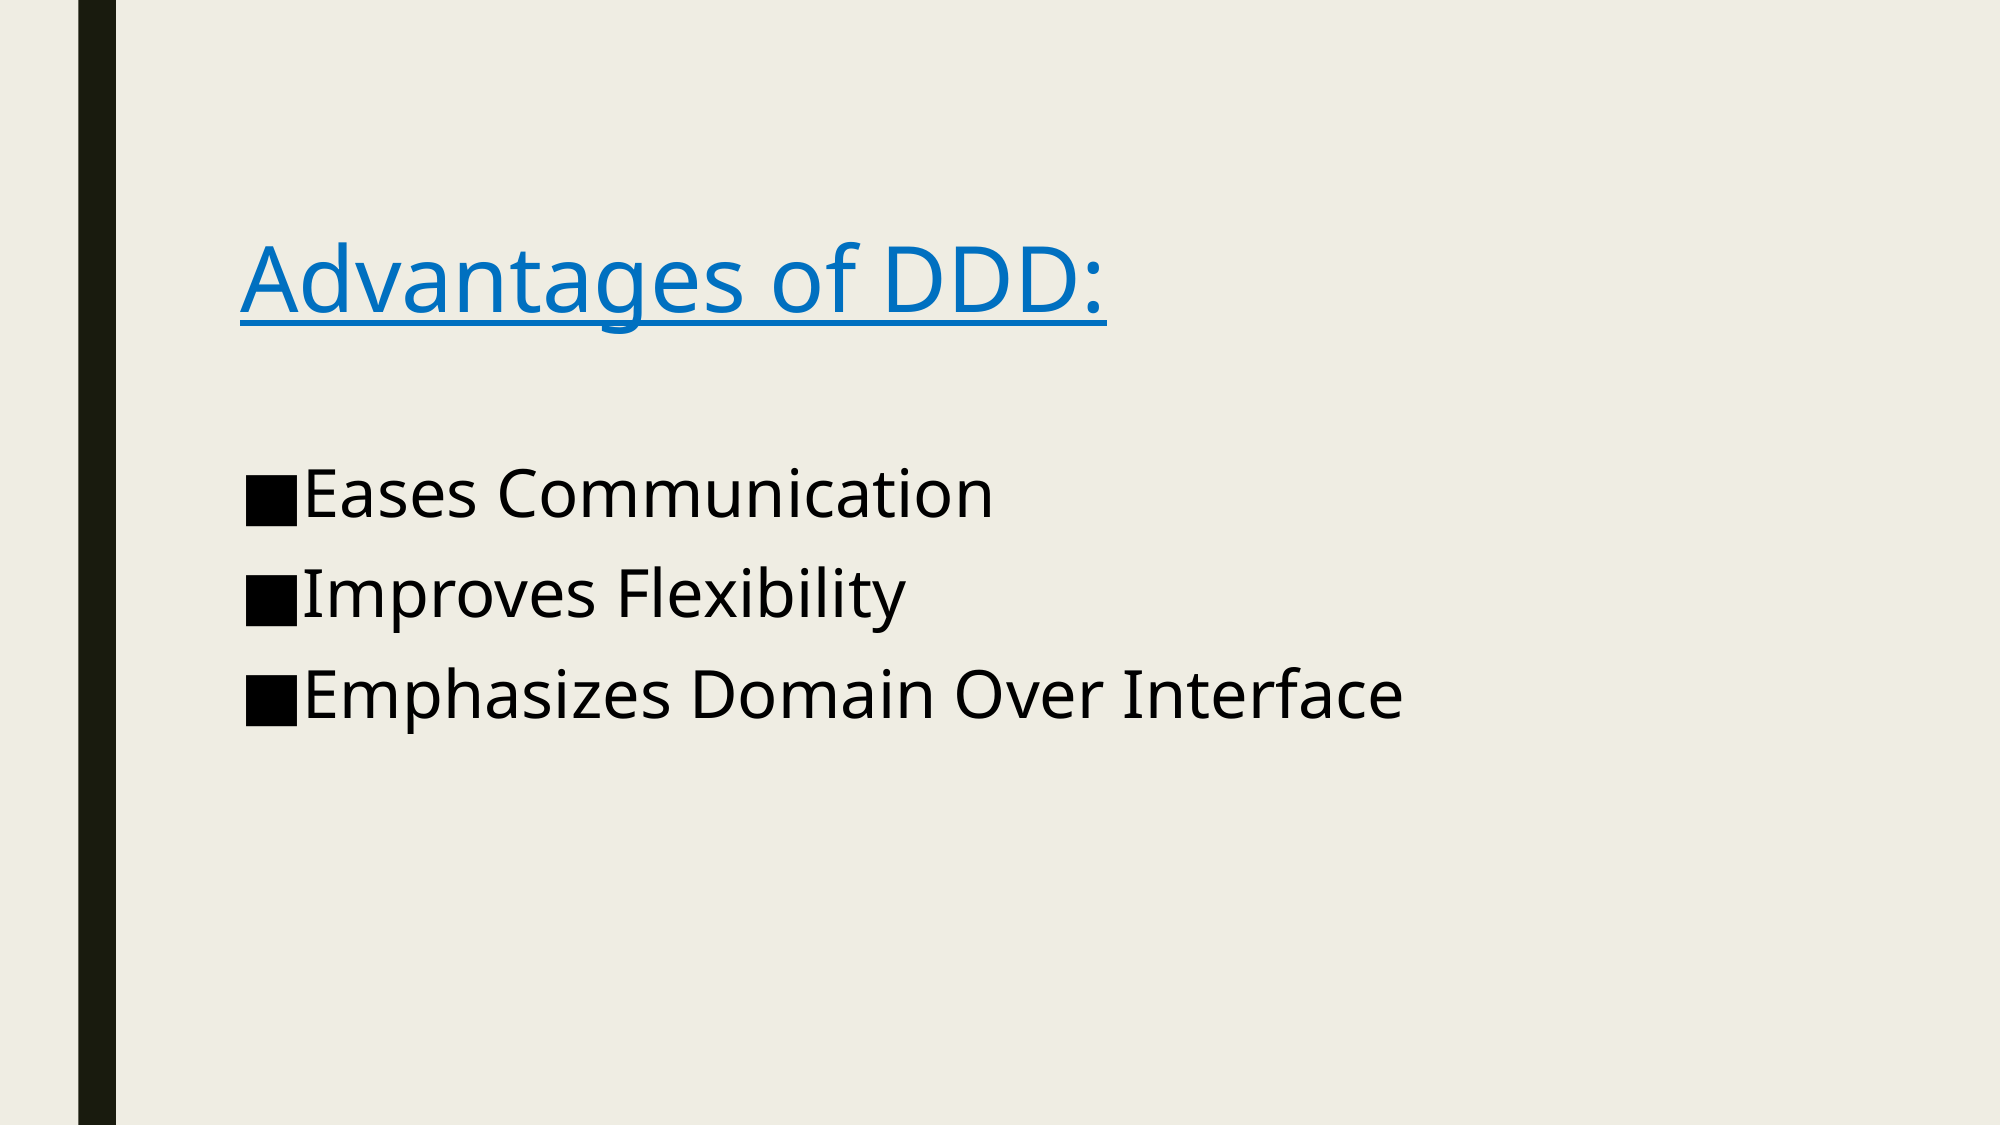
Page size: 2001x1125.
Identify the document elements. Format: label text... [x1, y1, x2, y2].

list Eases Communication Improves Flexibility Emphasizes Domain Over Interface [225, 450, 1800, 1069]
title Advantages of DDD: [225, 112, 1800, 357]
